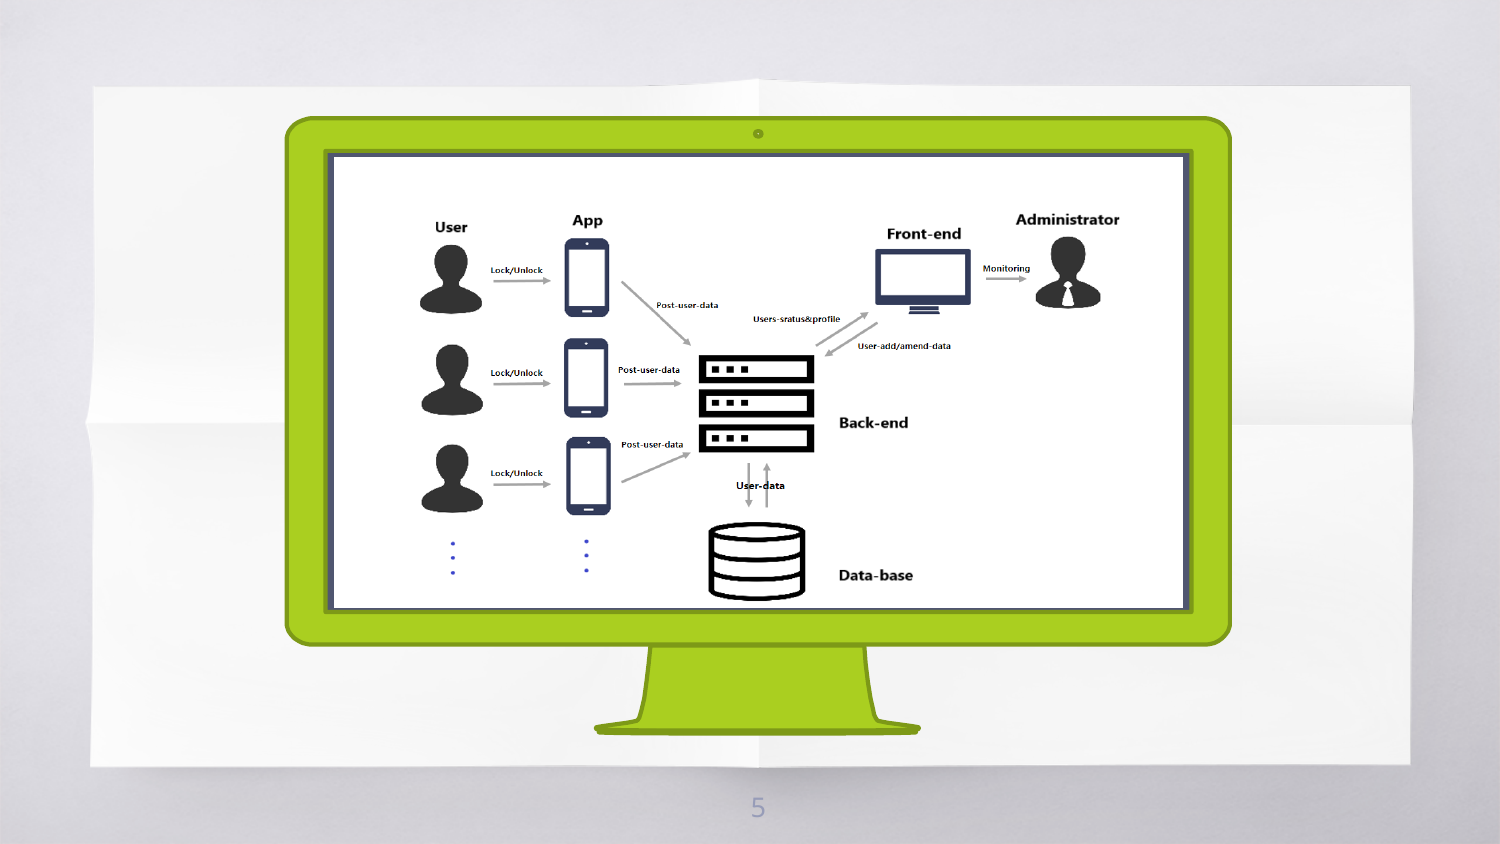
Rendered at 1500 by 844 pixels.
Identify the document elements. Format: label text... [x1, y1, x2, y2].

text_box [328, 153, 1189, 609]
picture [0, 0, 1500, 844]
slide_number 5 [713, 775, 804, 825]
text_box [284, 116, 1232, 736]
